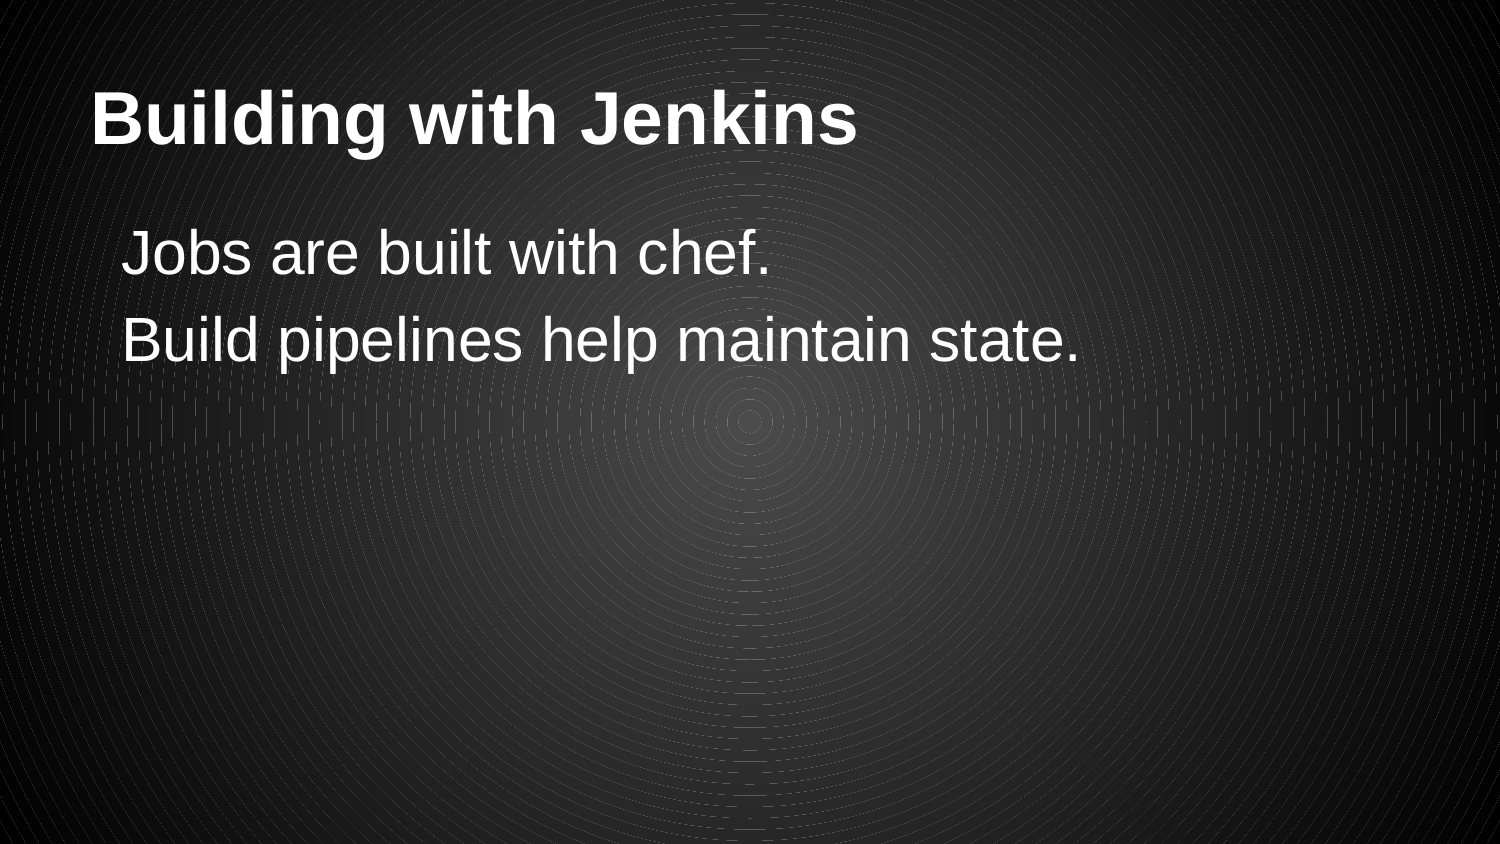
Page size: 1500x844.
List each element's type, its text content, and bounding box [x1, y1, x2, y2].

title Building with Jenkins [75, 33, 1425, 175]
list Jobs are built with chef. Build pipelines help maintain state. [75, 196, 1425, 808]
